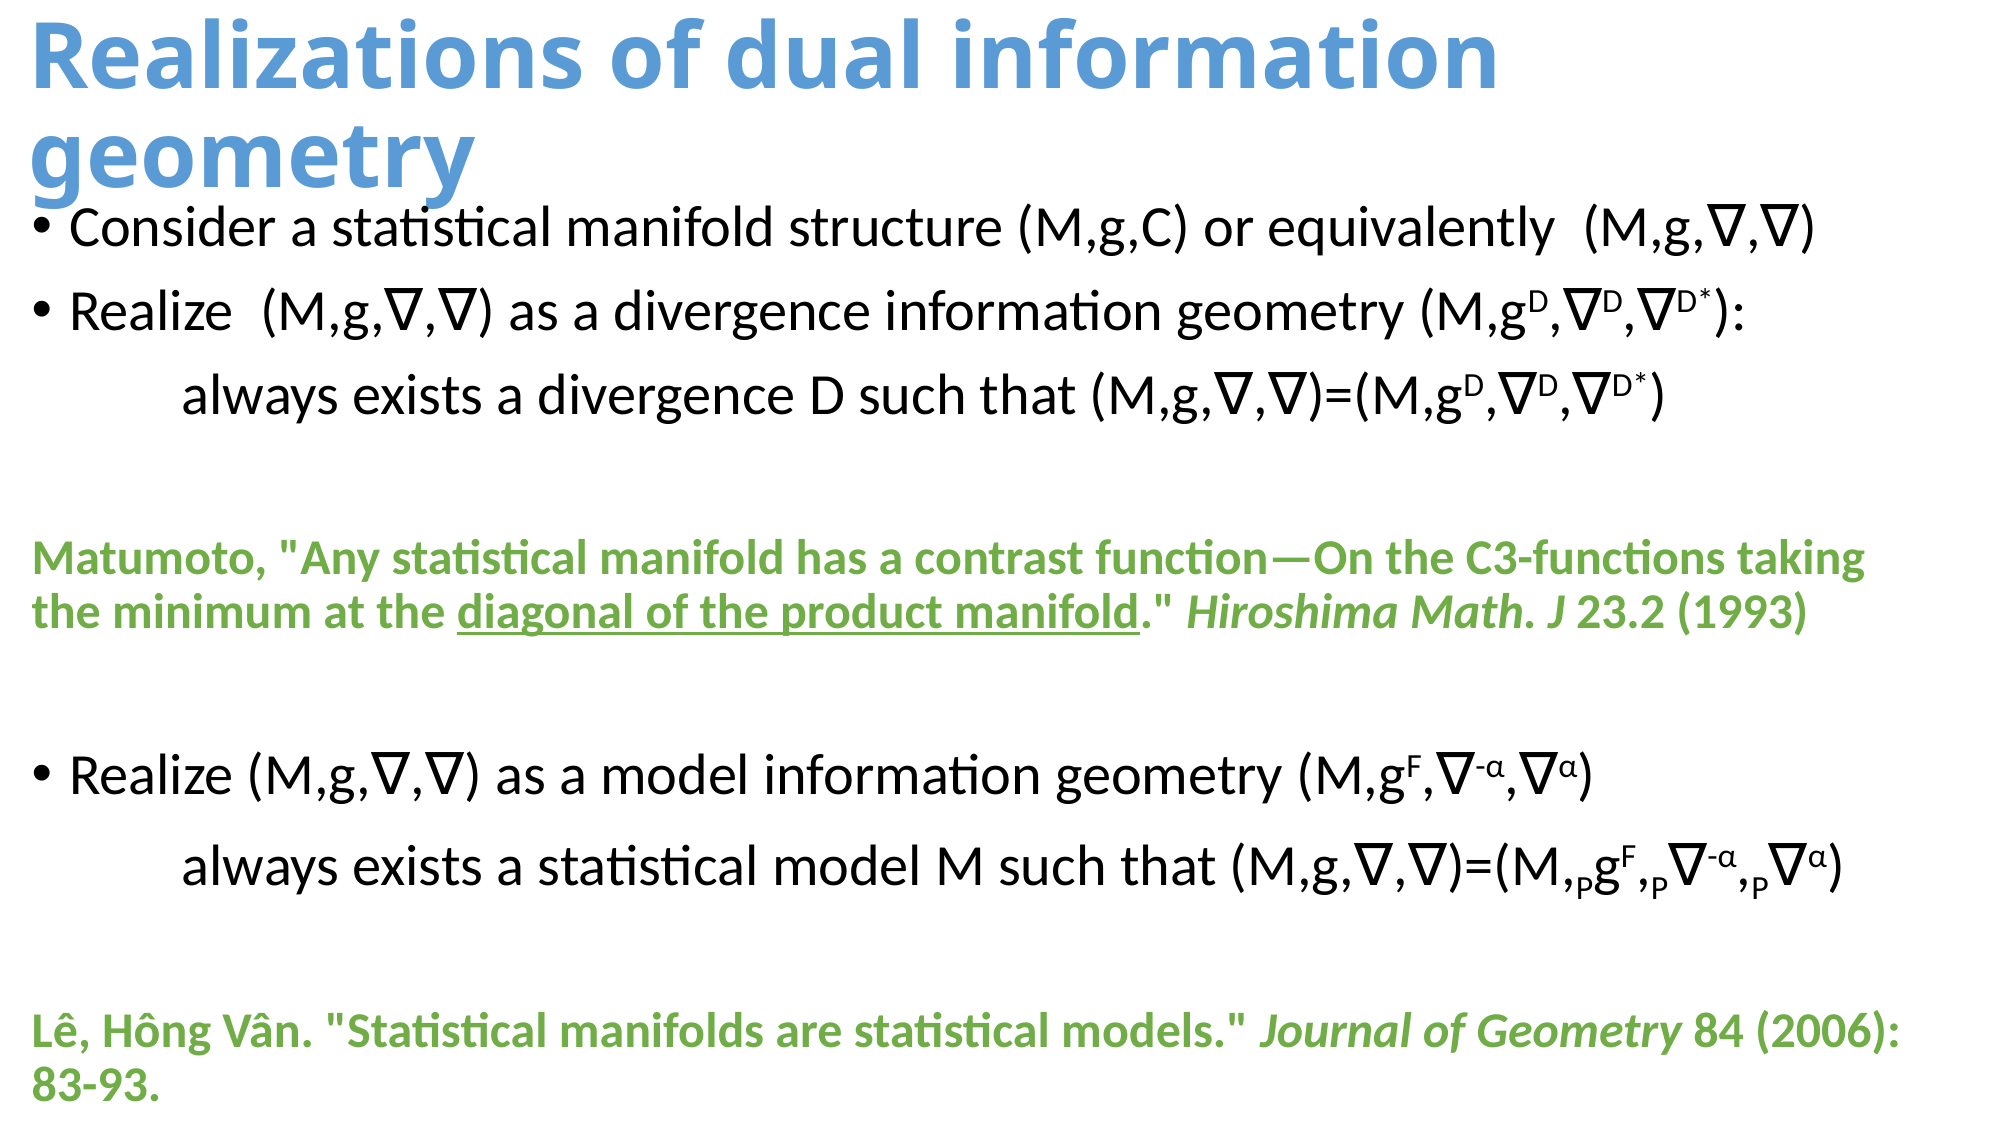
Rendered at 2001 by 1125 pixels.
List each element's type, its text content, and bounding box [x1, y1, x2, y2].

list Consider a statistical manifold structure (M,g,C) or equivalently (M,g,∇,∇) Realize (M,g,∇,∇) as a divergence information geometry (M,gD,∇D,∇D*): always exists a divergence D such that (M,g,∇,∇)=(M,gD,∇D,∇D*) Matumoto, "Any statistical manifold has a contrast function—On the C3-functions taking the minimum at the diagonal of the product manifold." Hiroshima Math. J 23.2 (1993) Realize (M,g,∇,∇) as a model information geometry (M,gF,∇-α,∇α) always exists a statistical model M such that (M,g,∇,∇)=(M,PgF,P∇-α,P∇α) Lê, Hông Vân. "Statistical manifolds are statistical models." Journal of Geometry 84 (2006): 83-93. [16, 188, 1960, 1075]
title Realizations of dual information geometry [13, 0, 1963, 218]
